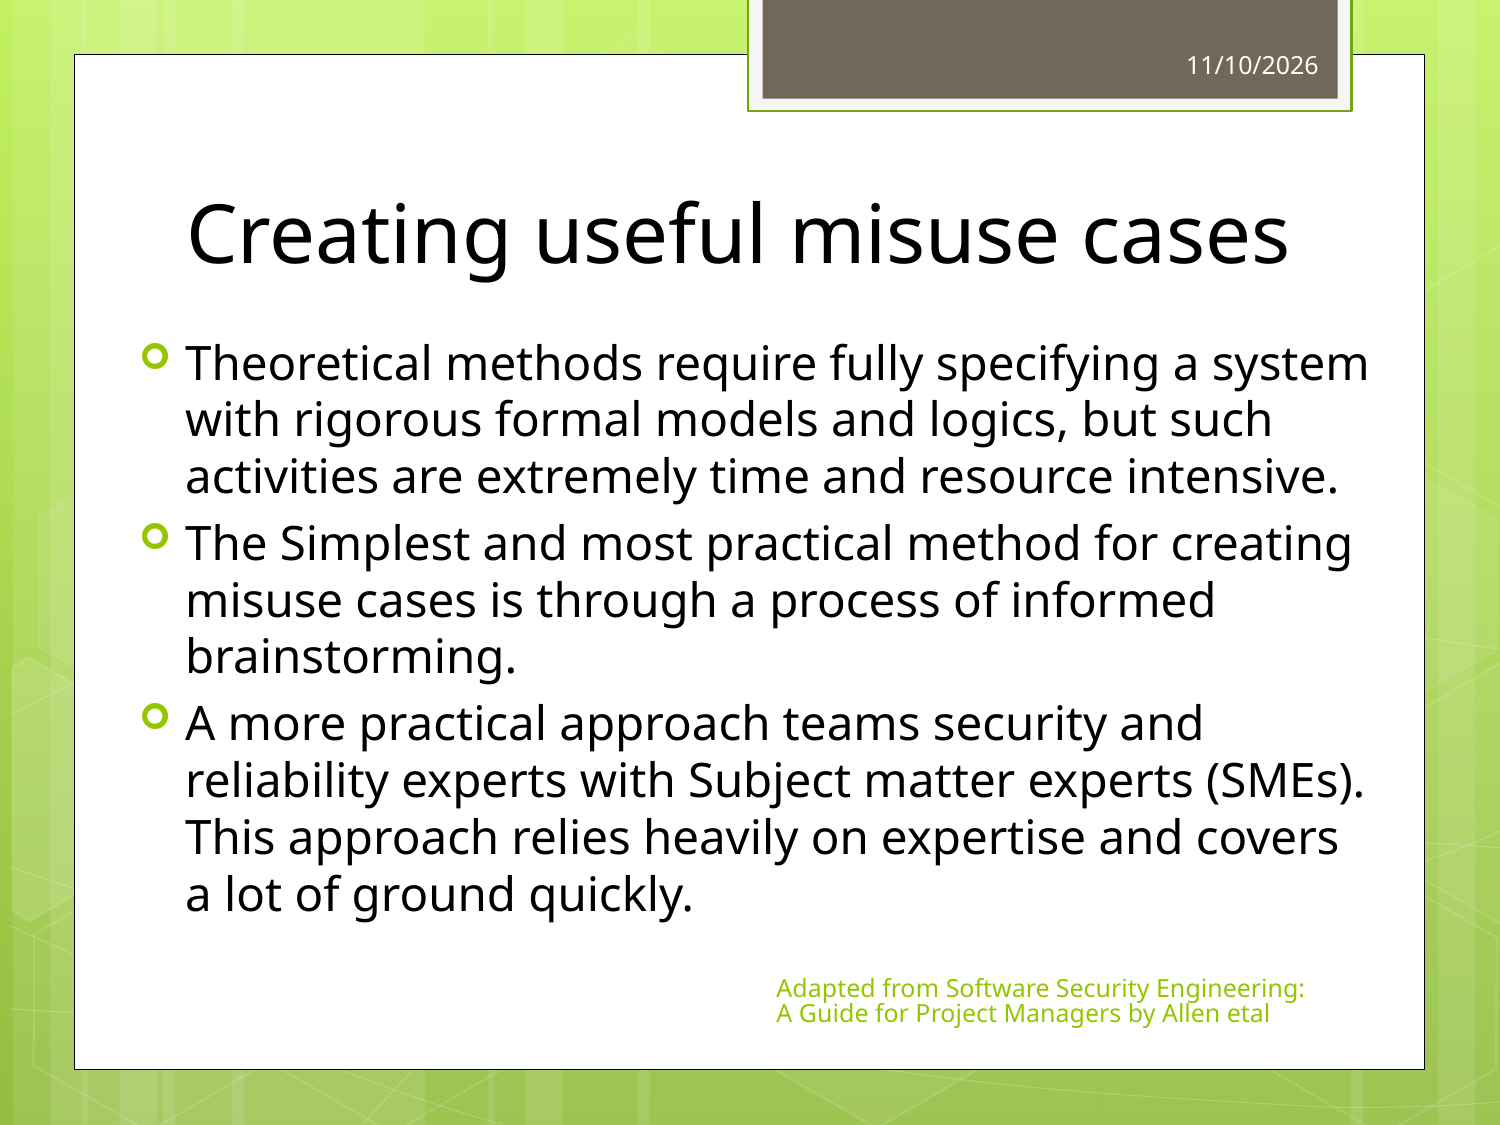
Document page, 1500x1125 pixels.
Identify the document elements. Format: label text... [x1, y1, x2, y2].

title Creating useful misuse cases [171, 168, 1324, 288]
footer Adapted from Software Security Engineering: A Guide for Project Managers by Allen etal [761, 960, 1336, 1020]
list Theoretical methods require fully specifying a system with rigorous formal models and logics, but such activities are extremely time and resource intensive. The Simplest and most practical method for creating misuse cases is through a process of informed brainstorming. A more practical approach teams security and reliability experts with Subject matter experts (SMEs). This approach relies heavily on expertise and covers a lot of ground quickly. [112, 324, 1388, 957]
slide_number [983, 36, 1334, 97]
